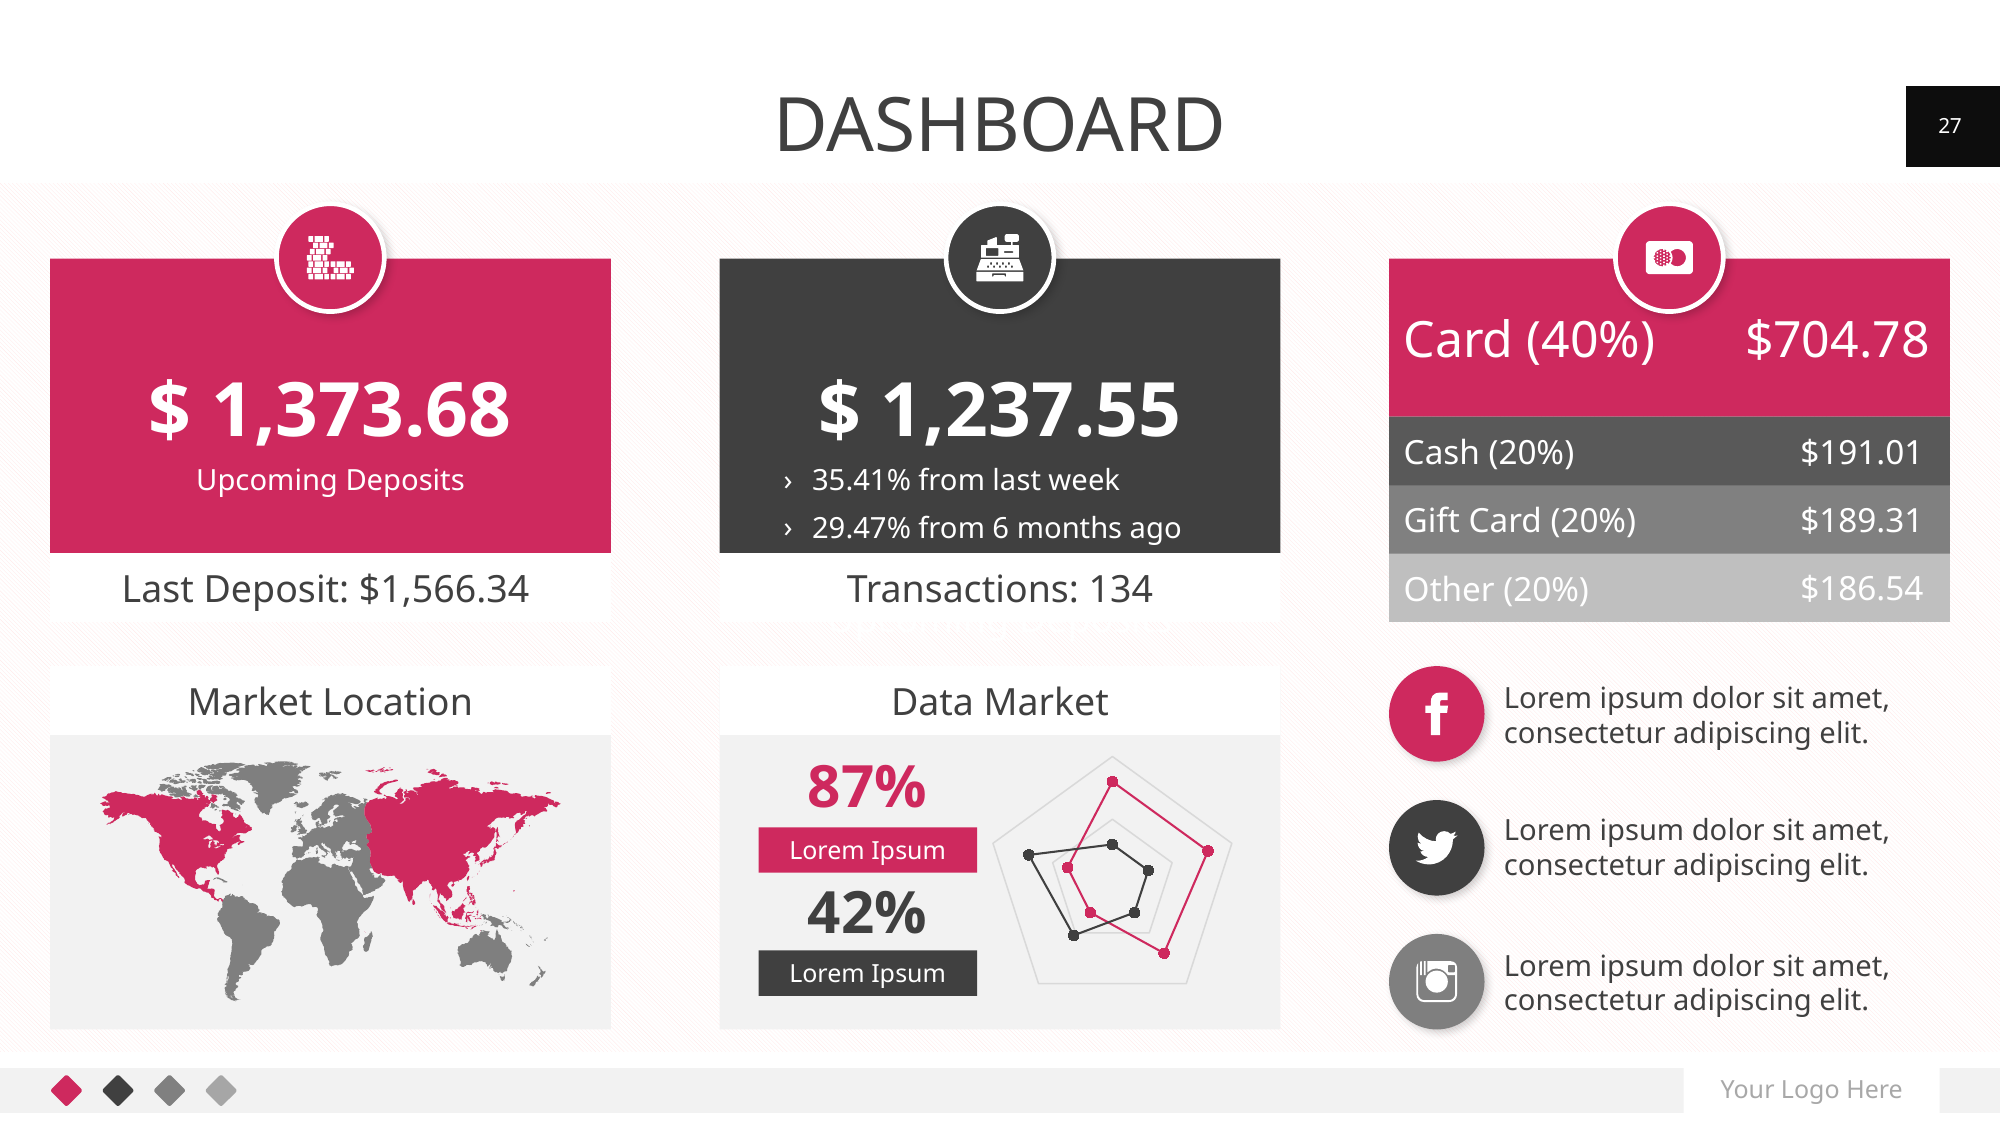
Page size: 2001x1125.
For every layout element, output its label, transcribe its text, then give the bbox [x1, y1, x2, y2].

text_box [976, 234, 1024, 282]
text_box Lorem ipsum dolor sit amet, consectetur adipiscing elit. [1503, 946, 1950, 1017]
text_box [49, 258, 611, 622]
footer Your Logo Here [1683, 1067, 1940, 1114]
title dashboard [137, 86, 1863, 169]
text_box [719, 666, 1281, 1030]
text_box $704.78 [1730, 300, 1945, 375]
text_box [1645, 241, 1693, 275]
text_box Cash (20%) [1388, 416, 1951, 486]
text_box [100, 761, 561, 1002]
text_box Lorem ipsum dolor sit amet, consectetur adipiscing elit. [1503, 810, 1950, 881]
text_box [1388, 932, 1486, 1031]
text_box $191.01 [1785, 423, 1936, 479]
text_box Other (20%) [1388, 555, 1951, 623]
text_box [1416, 961, 1458, 1003]
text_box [49, 666, 611, 1030]
text_box Gift Card (20%) [1388, 486, 1951, 555]
text_box [1388, 665, 1486, 763]
text_box [1415, 831, 1458, 865]
chart [962, 751, 1263, 1014]
text_box [1388, 799, 1486, 897]
text_box $189.31 [1785, 491, 1936, 547]
text_box [275, 202, 386, 258]
text_box Upcoming Deposits [0, 182, 2000, 1053]
text_box [1425, 692, 1449, 736]
text_box [1614, 202, 1725, 313]
slide_number 27 [1915, 96, 1985, 157]
text_box Lorem ipsum dolor sit amet, consectetur adipiscing elit. [1503, 678, 1950, 749]
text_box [719, 258, 1281, 622]
text_box [945, 202, 1055, 258]
text_box $186.54 [1785, 559, 1936, 616]
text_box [306, 235, 354, 280]
text_box Card (40%) [1388, 258, 1951, 416]
